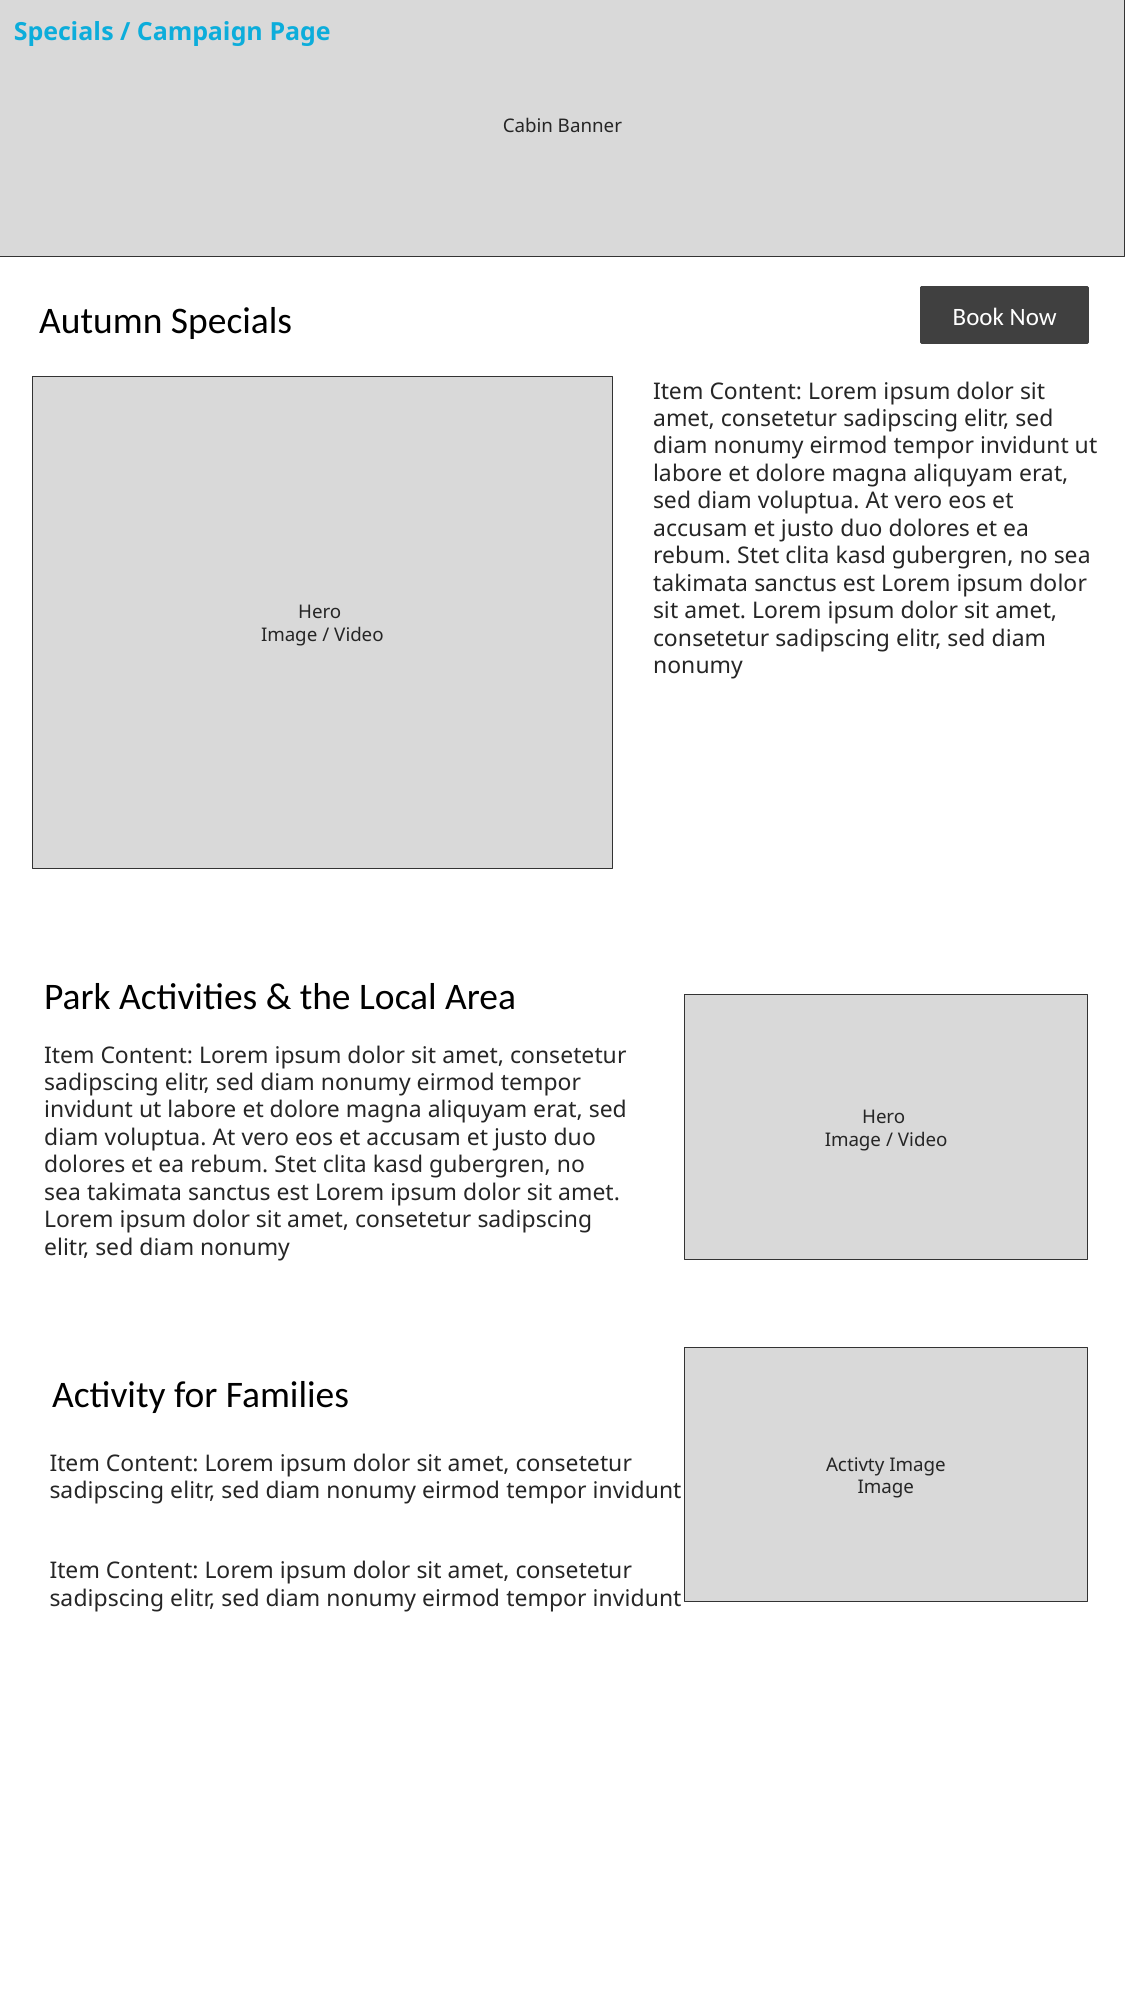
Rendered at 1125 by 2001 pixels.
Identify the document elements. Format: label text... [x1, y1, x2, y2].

text_box Book Now [921, 287, 1089, 344]
text_box Hero Image / Video [684, 994, 1088, 1261]
text_box Item Content: Lorem ipsum dolor sit amet, consetetur sadipscing elitr, sed diam nonumy eirmod tempor invidunt ut labore et dolore magna aliquyam erat, sed diam voluptua. At vero eos et accusam et justo duo dolores et ea rebum. Stet clita kasd gubergren, no sea takimata sanctus est Lorem ipsum dolor sit amet. Lorem ipsum dolor sit amet, consetetur sadipscing elitr, sed diam nonumy [43, 1039, 629, 1261]
text_box Specials / Campaign Page [1, 10, 416, 52]
text_box Activty Image Image [683, 1347, 1088, 1602]
text_box Hero Image / Video [31, 375, 613, 870]
text_box Park Activities & the Local Area [29, 964, 719, 1024]
text_box Item Content: Lorem ipsum dolor sit amet, consetetur sadipscing elitr, sed diam nonumy eirmod tempor invidunt ut labore et dolore magna aliquyam erat, sed diam voluptua. At vero eos et accusam et justo duo dolores et ea rebum. Stet clita kasd gubergren, no sea takimata sanctus est Lorem ipsum dolor sit amet. Lorem ipsum dolor sit amet, consetetur sadipscing elitr, sed diam nonumy [652, 375, 1107, 679]
text_box Activity for Families [37, 1362, 473, 1423]
text_box Autumn Specials [24, 288, 714, 349]
text_box Item Content: Lorem ipsum dolor sit amet, consetetur sadipscing elitr, sed diam nonumy eirmod tempor invidunt Item Content: Lorem ipsum dolor sit amet, consetetur sadipscing elitr, sed diam nonumy eirmod tempor invidunt [49, 1448, 685, 1652]
text_box Cabin Banner [0, 0, 1125, 257]
